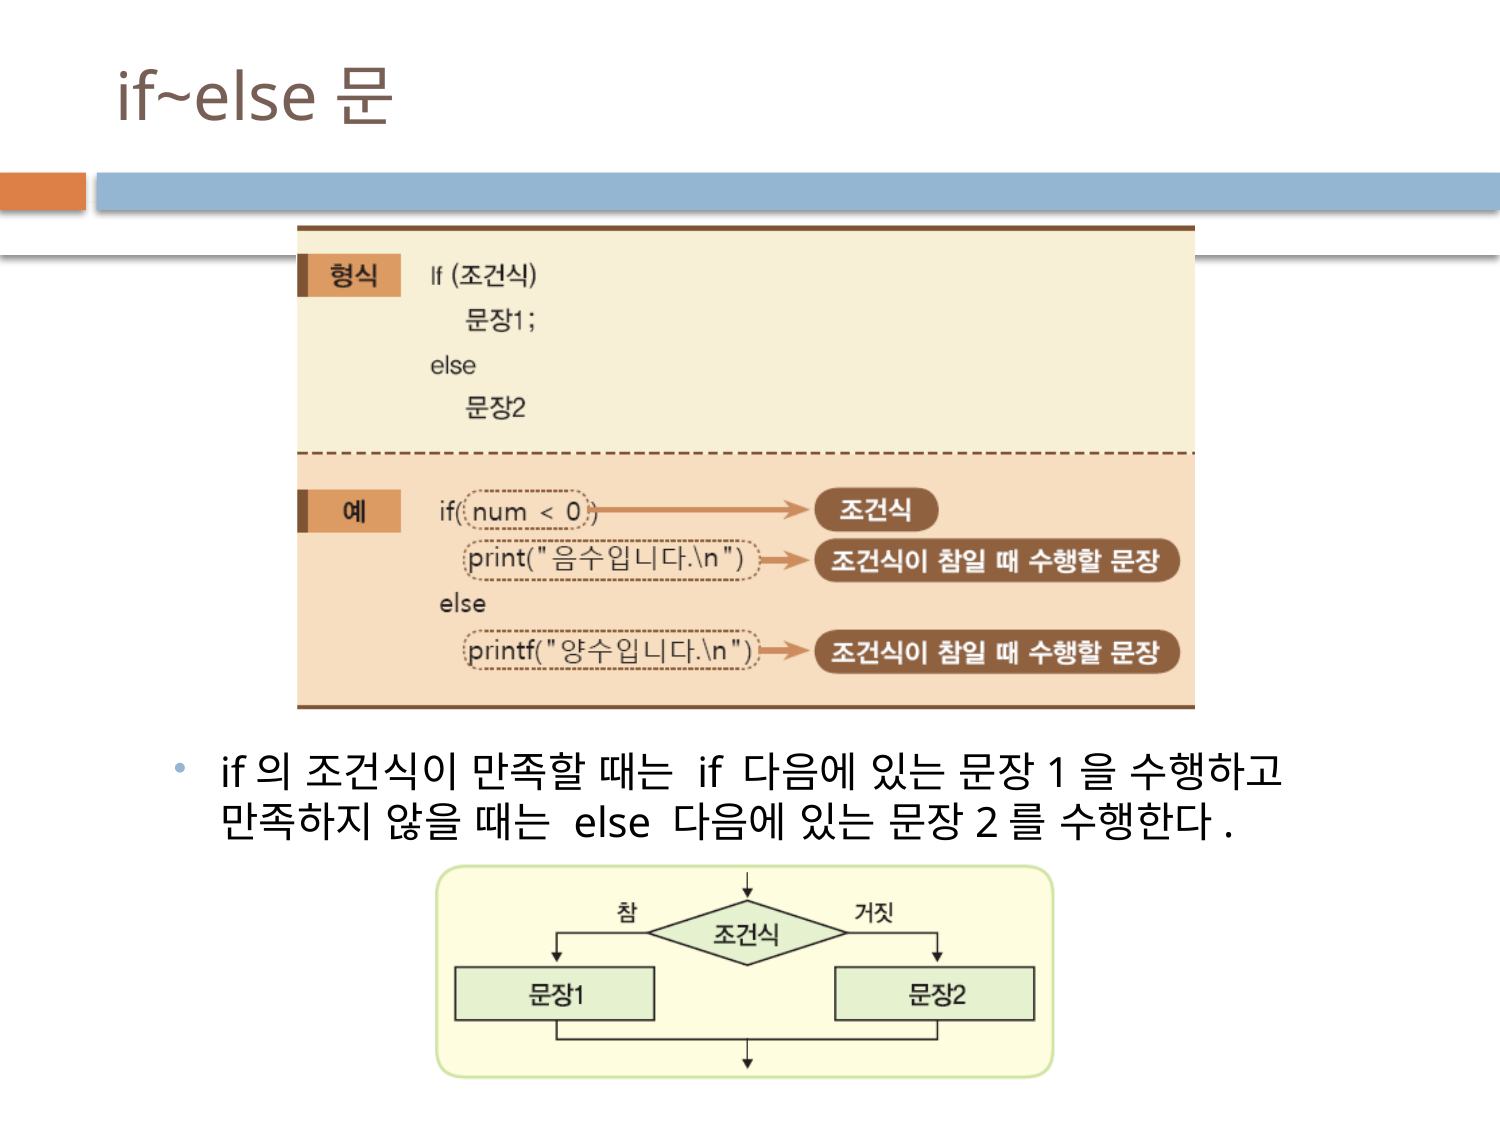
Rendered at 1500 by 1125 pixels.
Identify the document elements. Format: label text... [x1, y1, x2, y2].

picture [296, 223, 1195, 713]
title if~else문 [100, 37, 1438, 149]
picture [433, 861, 1058, 1083]
list if의 조건식이 만족할 때는 if 다음에 있는 문장1을 수행하고 만족하지 않을 때는 else 다음에 있는 문장2를 수행한다. [100, 219, 1438, 1047]
